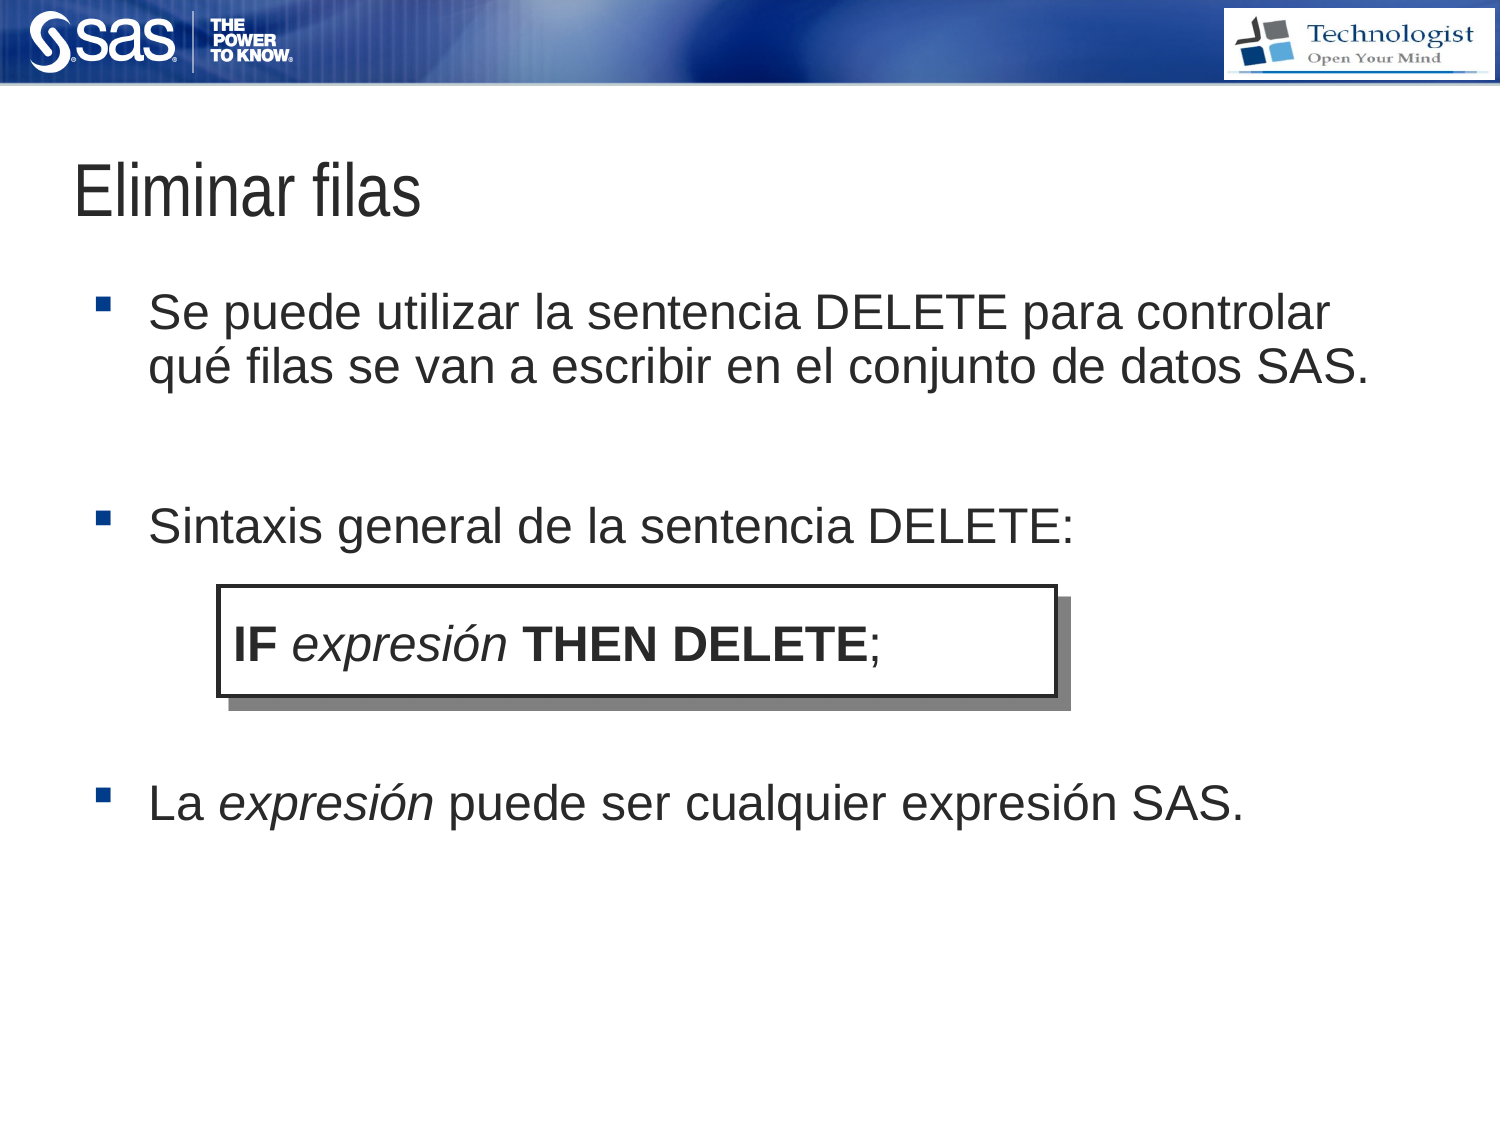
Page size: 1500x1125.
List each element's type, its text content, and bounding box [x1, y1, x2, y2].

picture [0, 0, 1500, 86]
text_box IF expresión THEN DELETE; [218, 586, 1056, 697]
title Eliminar filas [58, 99, 1484, 288]
list Se puede utilizar la sentencia DELETE para controlar qué filas se van a escribir en el conjunto de datos SAS. Sintaxis general de la sentencia DELETE: La expresión puede ser cualquier expresión SAS. [76, 288, 1400, 965]
